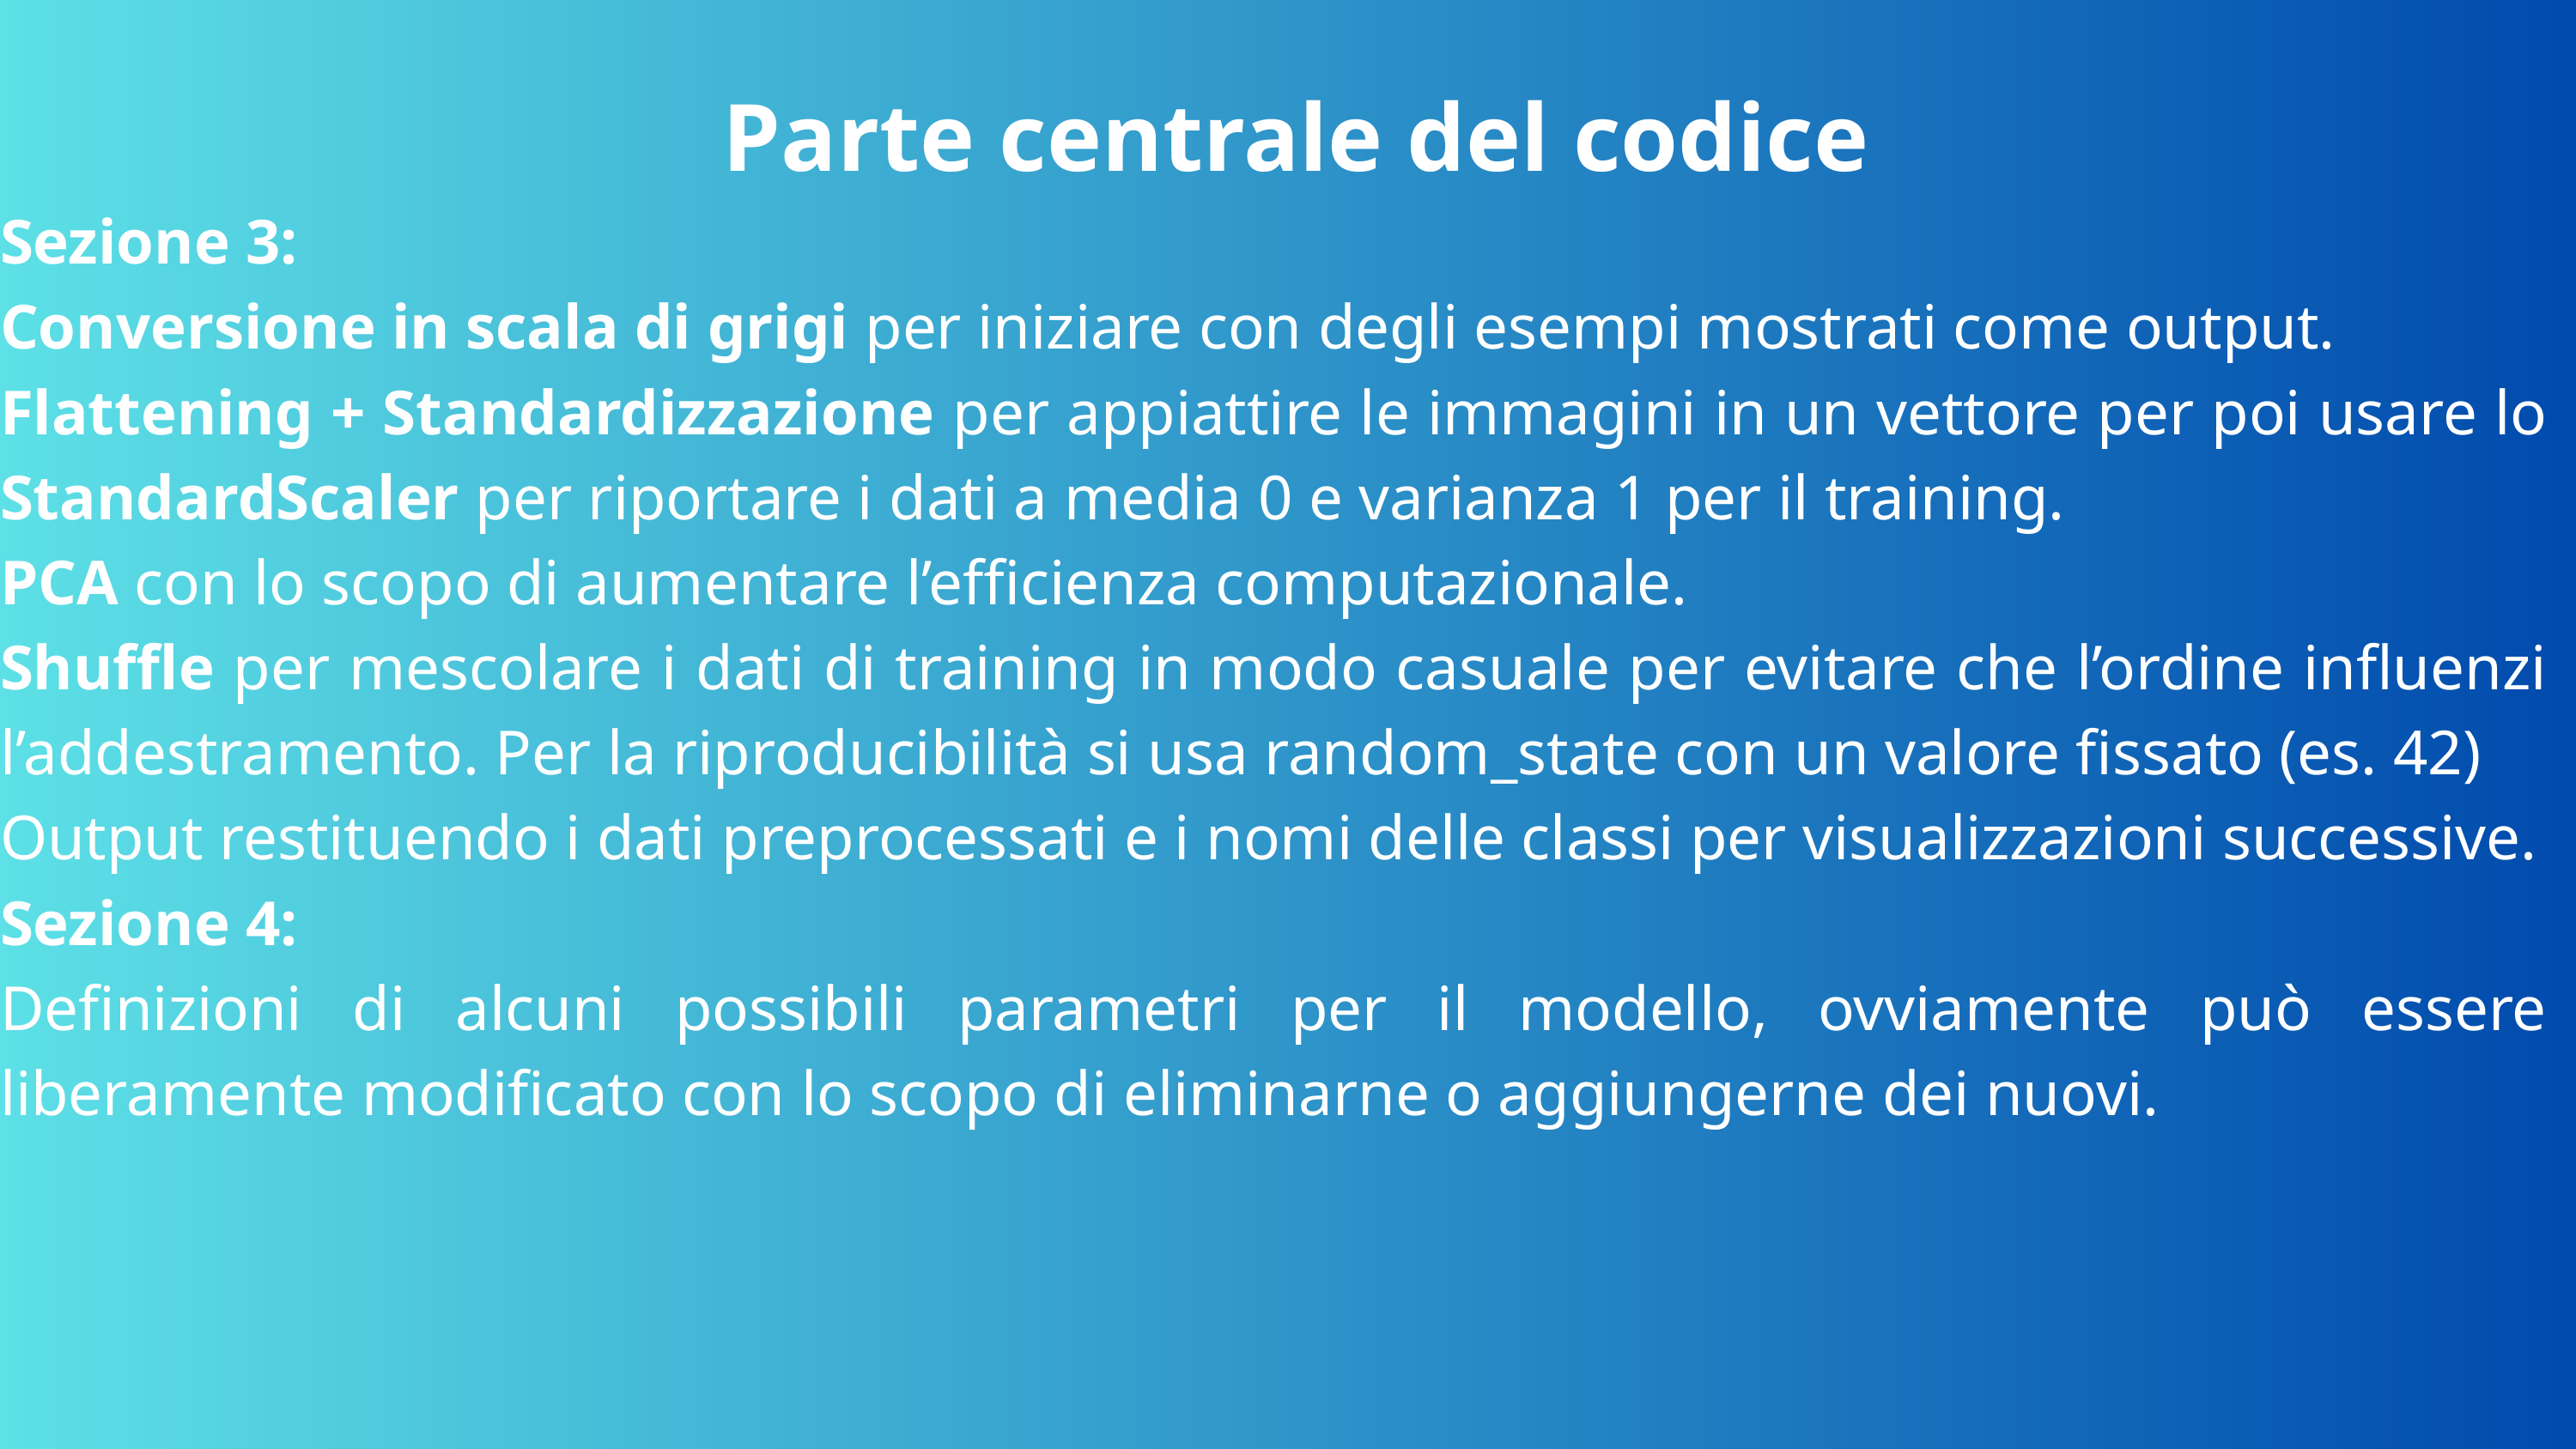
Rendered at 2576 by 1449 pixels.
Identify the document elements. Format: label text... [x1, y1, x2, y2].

text_box Parte centrale del codice [687, 59, 1905, 190]
text_box Sezione 3: Conversione in scala di grigi per iniziare con degli esempi mostrati come output. Flattening + Standardizzazione per appiattire le immagini in un vettore per poi usare lo StandardScaler per riportare i dati a media 0 e varianza 1 per il training. PCA con lo scopo di aumentare l’efficienza computazionale. Shuffle per mescolare i dati di training in modo casuale per evitare che l’ordine influenzi l’addestramento. Per la riproducibilità si usa random_state con un valore fissato (es. 42) Output restituendo i dati preprocessati e i nomi delle classi per visualizzazioni successive. Sezione 4: Definizioni di alcuni possibili parametri per il modello, ovviamente può essere liberamente modificato con lo scopo di eliminarne o aggiungerne dei nuovi. [0, 191, 2549, 1213]
